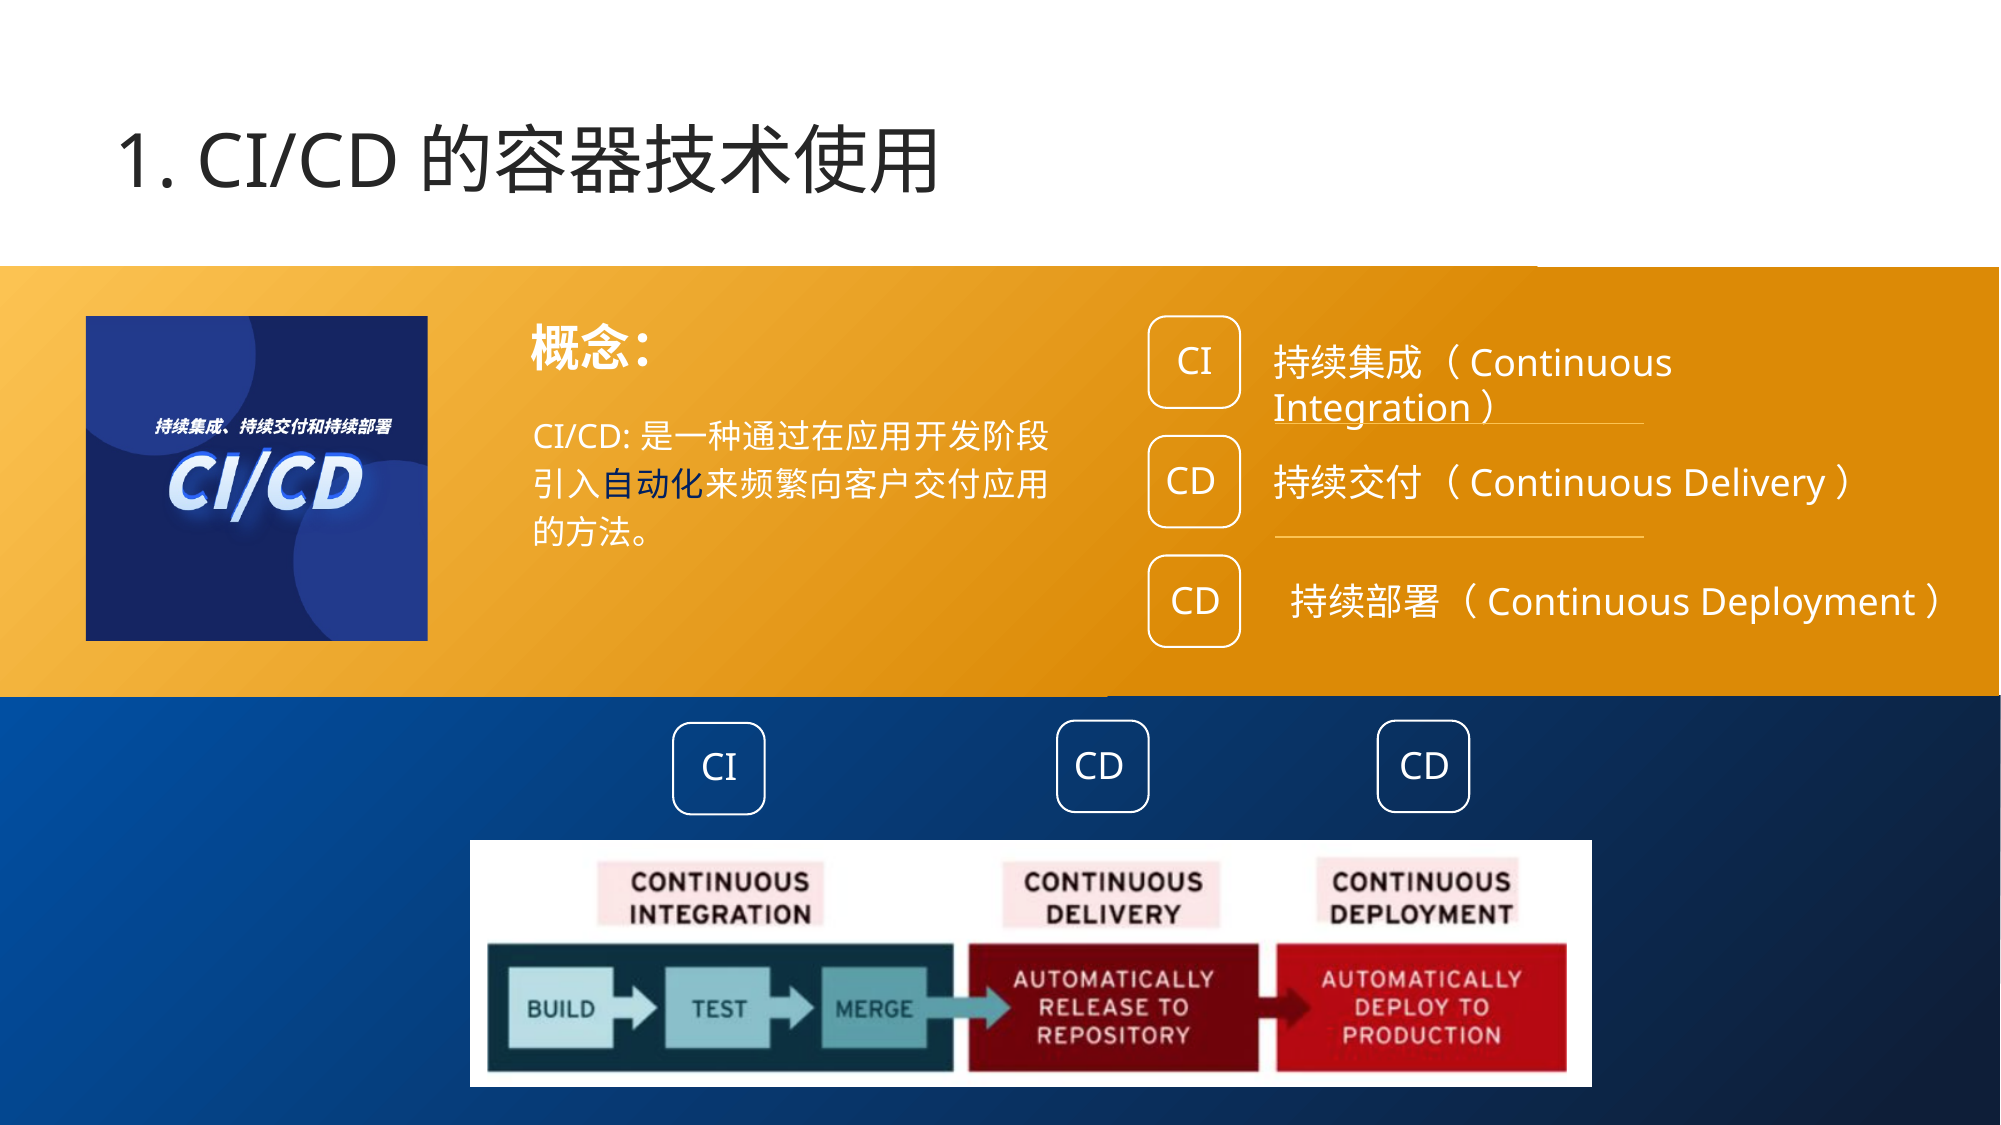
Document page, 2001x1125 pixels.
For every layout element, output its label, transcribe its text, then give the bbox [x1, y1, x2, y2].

text_box 概念： [515, 308, 765, 384]
text_box CD [1384, 734, 1488, 795]
text_box 持续集成（Continuous Integration） [1258, 331, 1939, 437]
text_box 持续部署（Continuous Deployment） [1258, 570, 2000, 631]
text_box [0, 266, 2000, 697]
text_box [1147, 315, 1242, 409]
text_box [1056, 719, 1150, 814]
title 1. CI/CD的容器技术使用 [99, 99, 1900, 216]
text_box CI/CD:是一种通过在应用开发阶段引入自动化来频繁向客户交付应用的方法。 [517, 399, 1066, 654]
text_box 持续交付（Continuous Delivery） [1258, 451, 1928, 512]
text_box CD [1150, 449, 1254, 510]
text_box CI [1161, 329, 1240, 389]
picture [85, 316, 428, 641]
text_box CD [1155, 569, 1259, 630]
text_box [672, 721, 766, 816]
text_box [1147, 554, 1241, 648]
text_box [0, 697, 2000, 1125]
text_box [1376, 719, 1471, 814]
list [470, 840, 1592, 1087]
text_box CI [686, 735, 765, 796]
text_box [1147, 434, 1242, 529]
text_box CD [1059, 734, 1163, 795]
